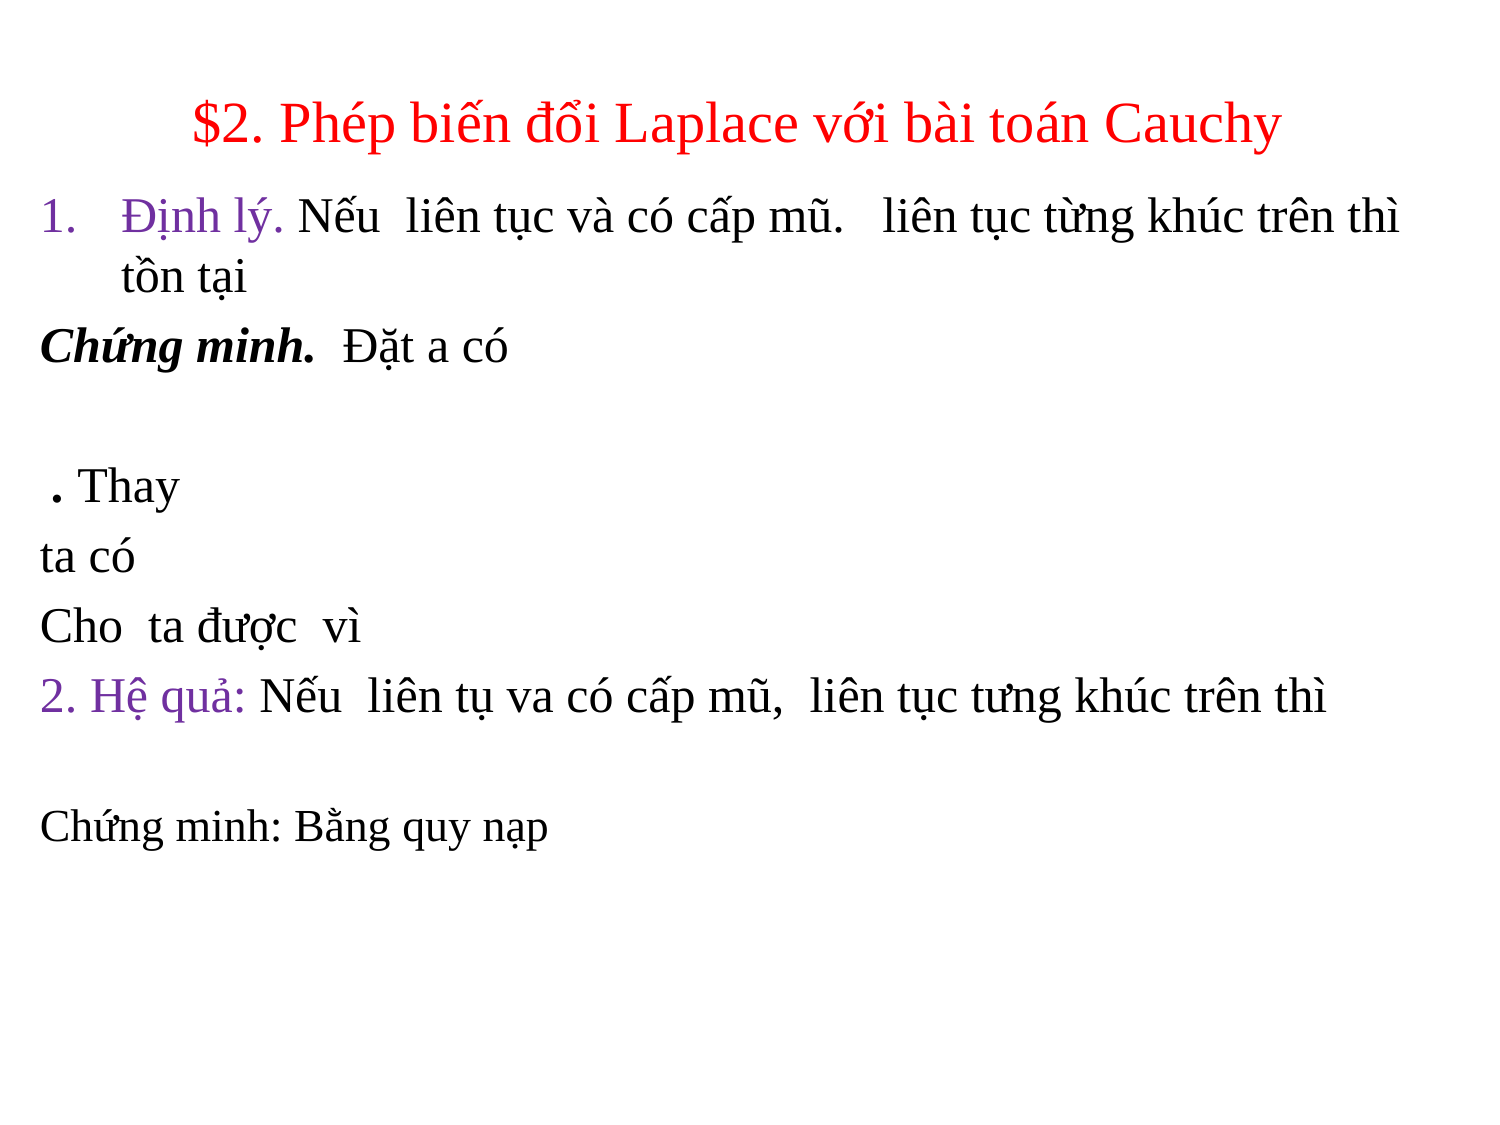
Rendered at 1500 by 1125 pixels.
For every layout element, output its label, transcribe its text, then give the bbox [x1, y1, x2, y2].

title $2. Phép biến đổi Laplace với bài toán Cauchy [12, 50, 1463, 188]
